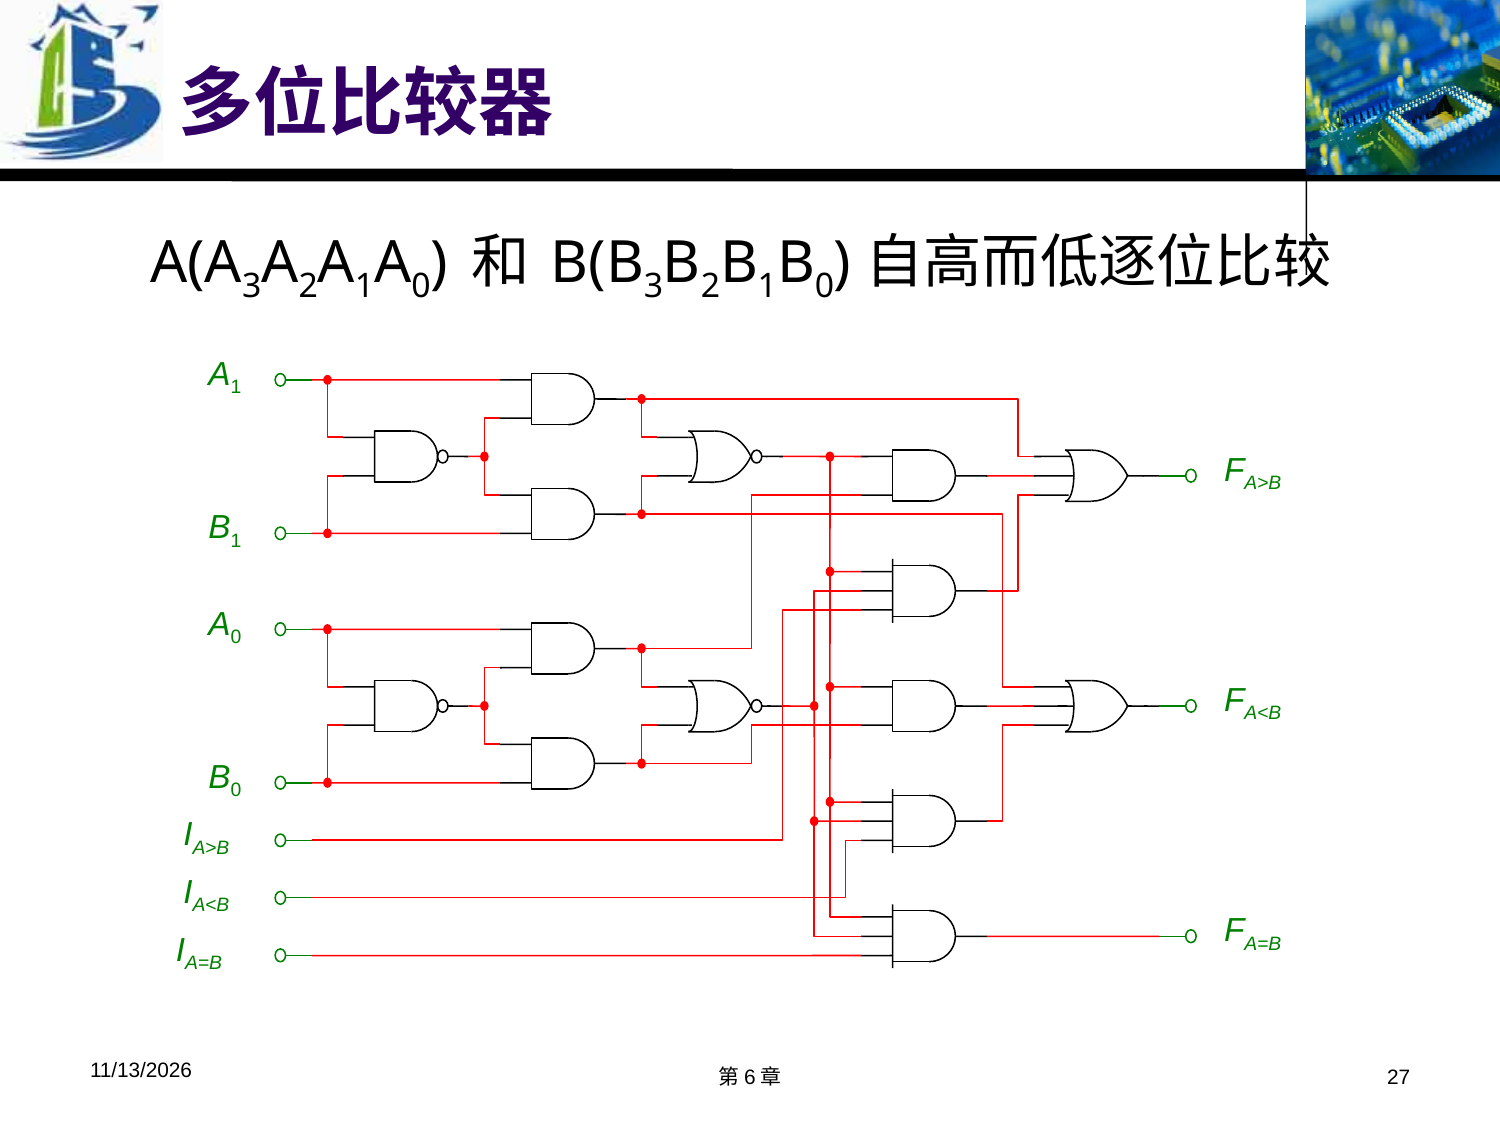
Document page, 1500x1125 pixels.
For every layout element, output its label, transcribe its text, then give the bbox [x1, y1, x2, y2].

title 多位比较器 [164, 30, 1297, 153]
text_box A(A3A2A1A0) 和 B(B3B2B1B0)自高而低逐位比较 [135, 217, 1347, 312]
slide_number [74, 1048, 426, 1101]
slide_number 27 [1074, 1055, 1426, 1101]
picture [1306, 0, 1500, 175]
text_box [172, 347, 1319, 982]
footer 第6章 [512, 1055, 988, 1101]
picture [0, 0, 163, 163]
